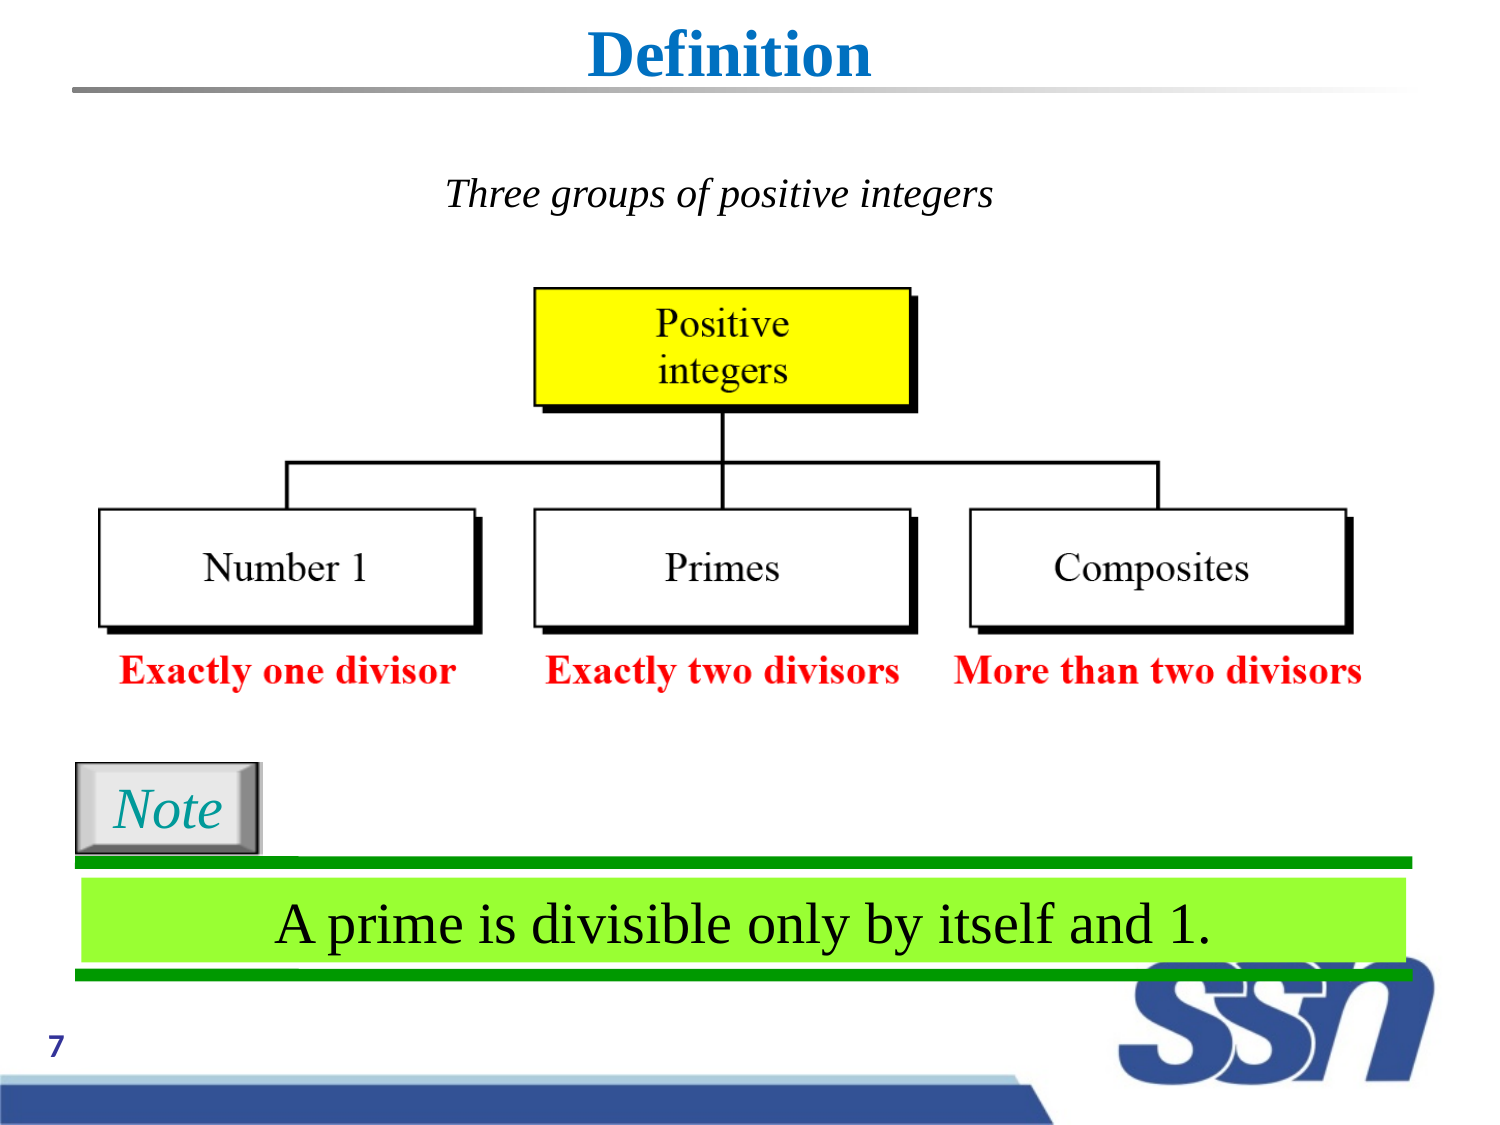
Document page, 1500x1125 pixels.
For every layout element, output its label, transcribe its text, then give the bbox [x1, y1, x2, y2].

picture [0, 913, 1500, 1125]
text_box Definition [572, 2, 888, 97]
picture [98, 287, 1363, 696]
text_box [888, 87, 1423, 93]
text_box [72, 87, 572, 93]
text_box A prime is divisible only by itself and 1. [81, 877, 1407, 963]
text_box Three groups of positive integers [429, 158, 1010, 224]
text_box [74, 762, 263, 856]
